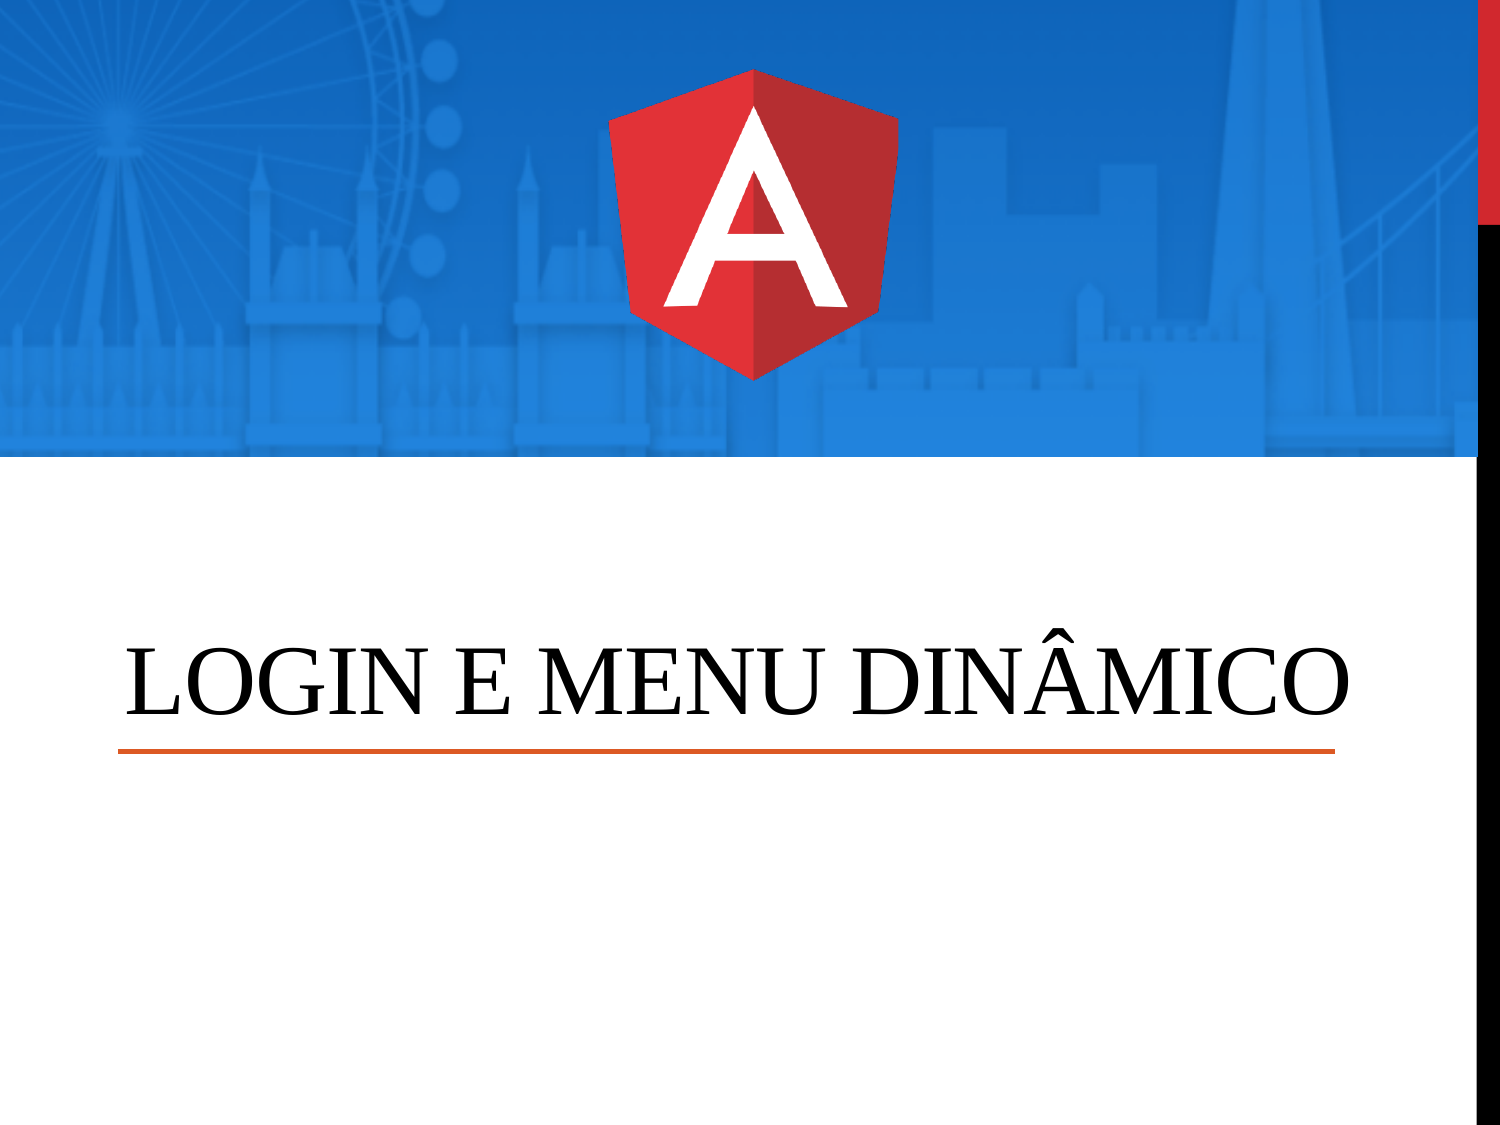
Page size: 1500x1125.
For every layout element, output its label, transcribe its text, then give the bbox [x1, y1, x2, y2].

picture [0, 0, 1479, 457]
title Login e Menu dinâmico [52, 515, 1425, 982]
